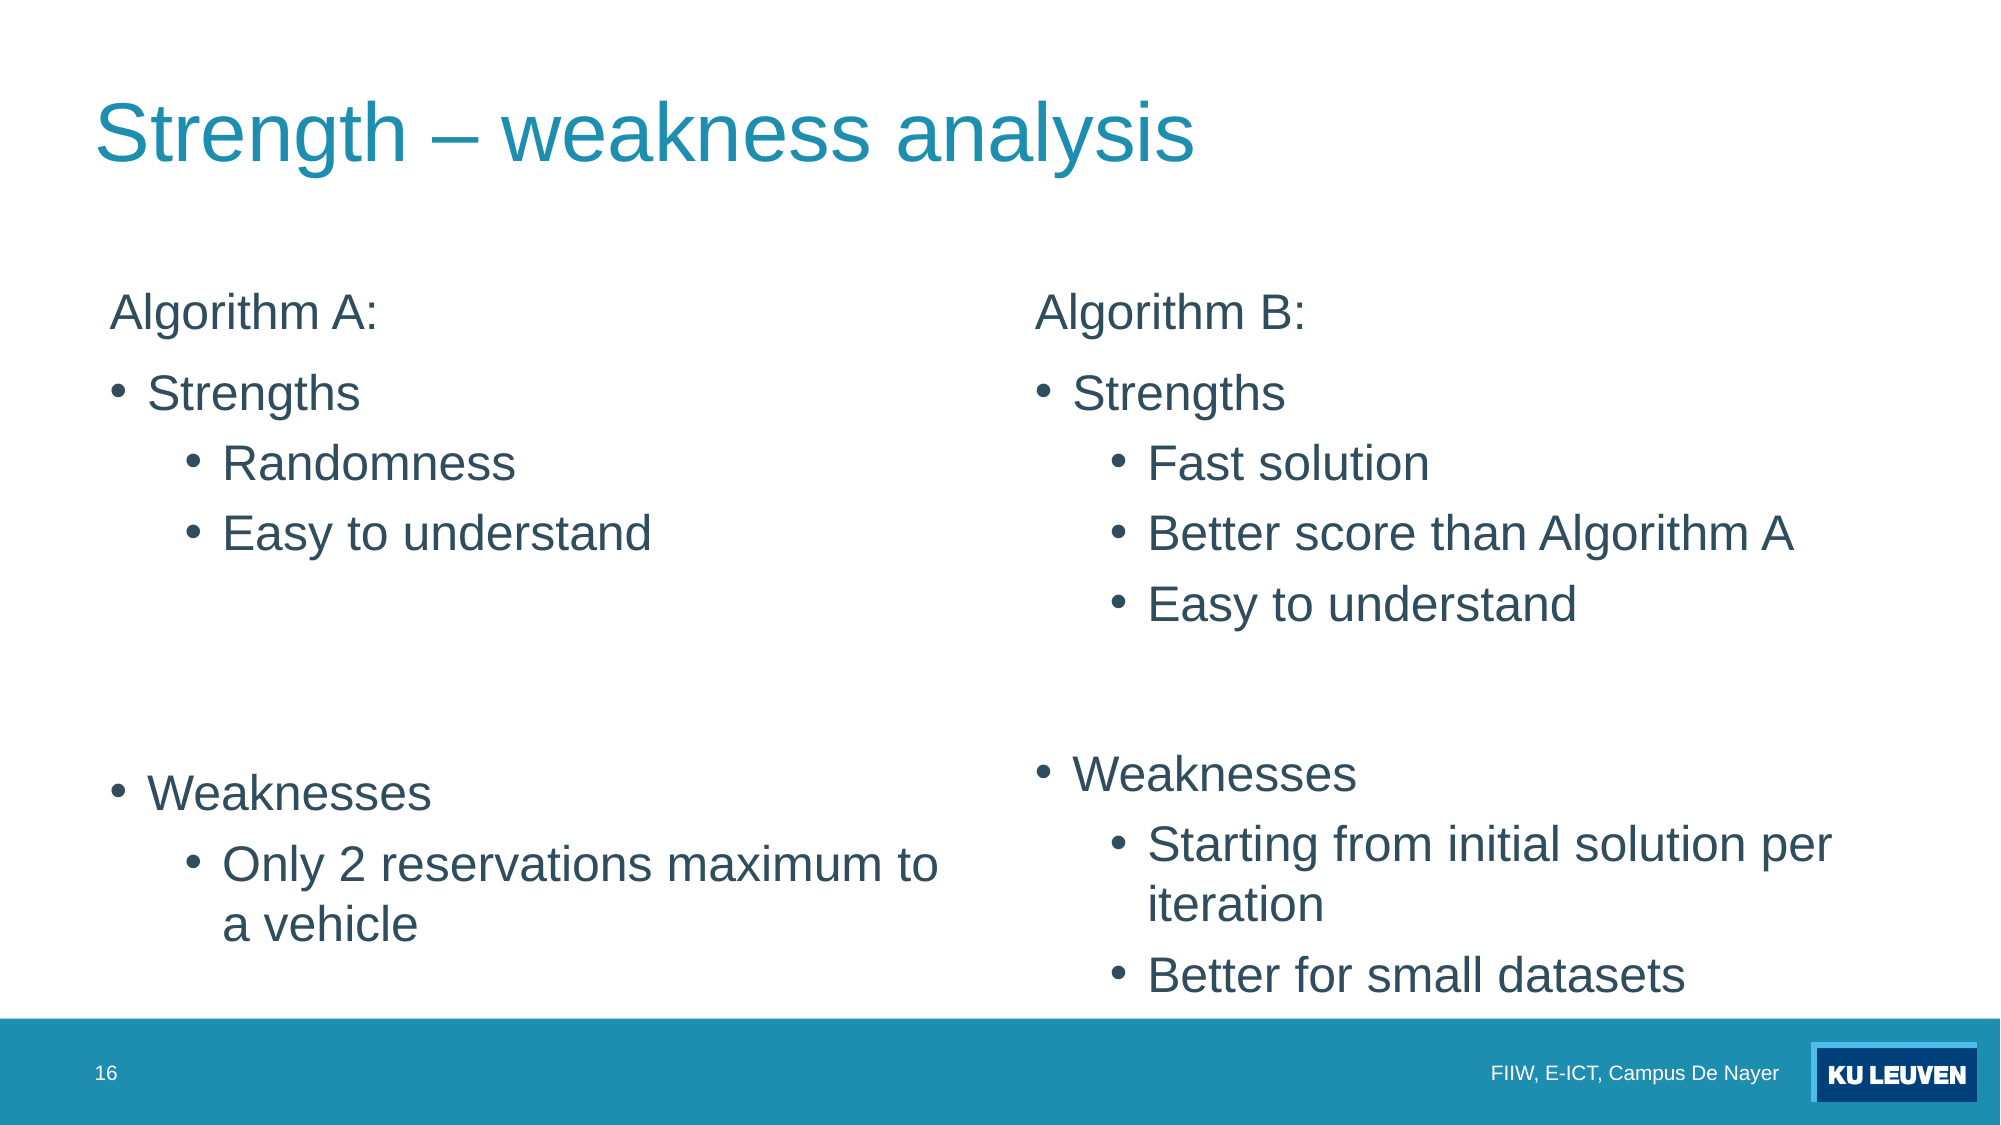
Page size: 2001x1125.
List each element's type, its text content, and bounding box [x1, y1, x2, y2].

footer FIIW, E-ICT, Campus De Nayer [989, 1018, 1809, 1125]
list Algorithm B: Strengths Fast solution Better score than Algorithm A Easy to understand Weaknesses Starting from initial solution per iteration Better for small datasets [1019, 271, 1906, 1004]
slide_number 16 [94, 1018, 201, 1125]
picture [1811, 1042, 1977, 1102]
list Algorithm A: Strengths Randomness Easy to understand Weaknesses Only 2 reservations maximum to a vehicle [94, 271, 981, 1004]
title Strength – weakness analysis [94, 33, 1906, 223]
